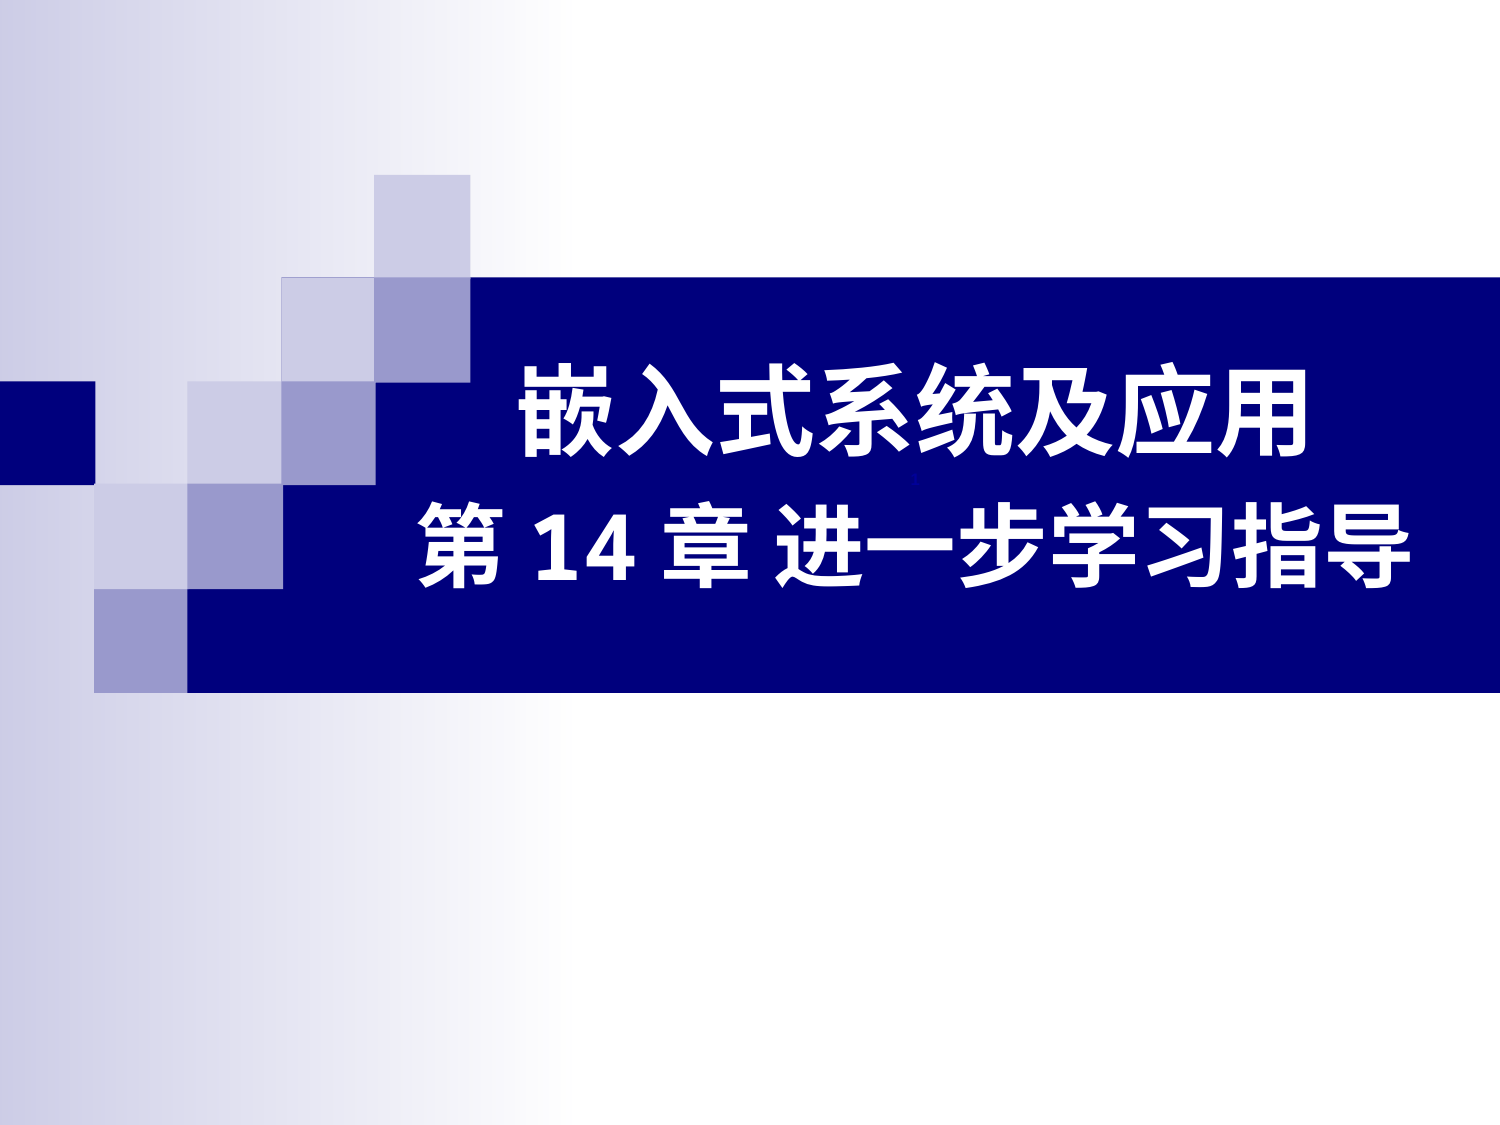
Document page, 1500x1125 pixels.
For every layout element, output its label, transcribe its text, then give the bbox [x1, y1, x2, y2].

title 嵌入式系统及应用 1 第14章 进一步学习指导 [383, 278, 1447, 669]
